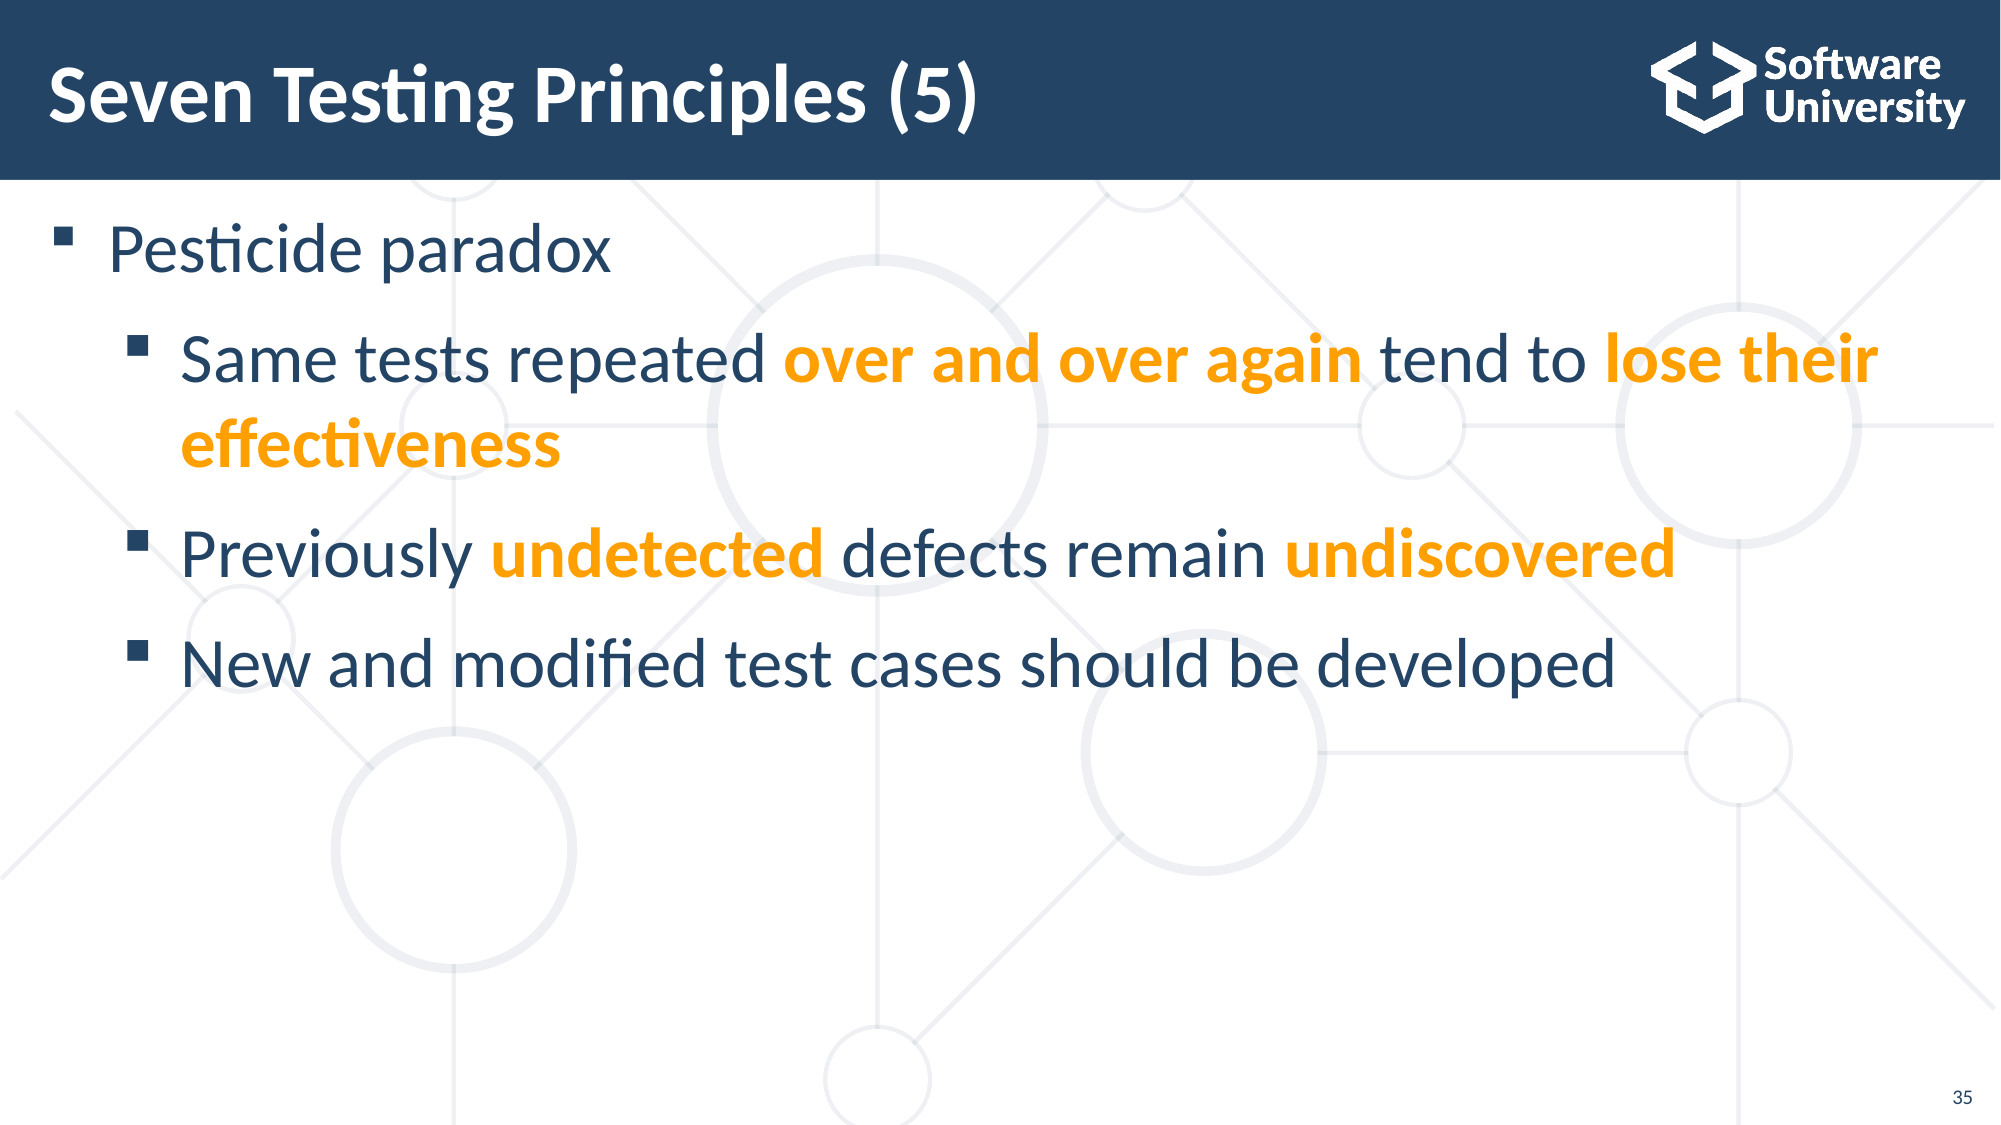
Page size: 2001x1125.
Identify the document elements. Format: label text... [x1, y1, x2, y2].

list Pesticide paradox Same tests repeated over and over again tend to lose their effectiveness Previously undetected defects remain undiscovered New and modified test cases should be developed [31, 196, 1970, 1104]
title Seven Testing Principles (5) [31, 16, 1625, 162]
picture [1651, 41, 1966, 134]
slide_number 35 [1927, 1067, 1989, 1117]
